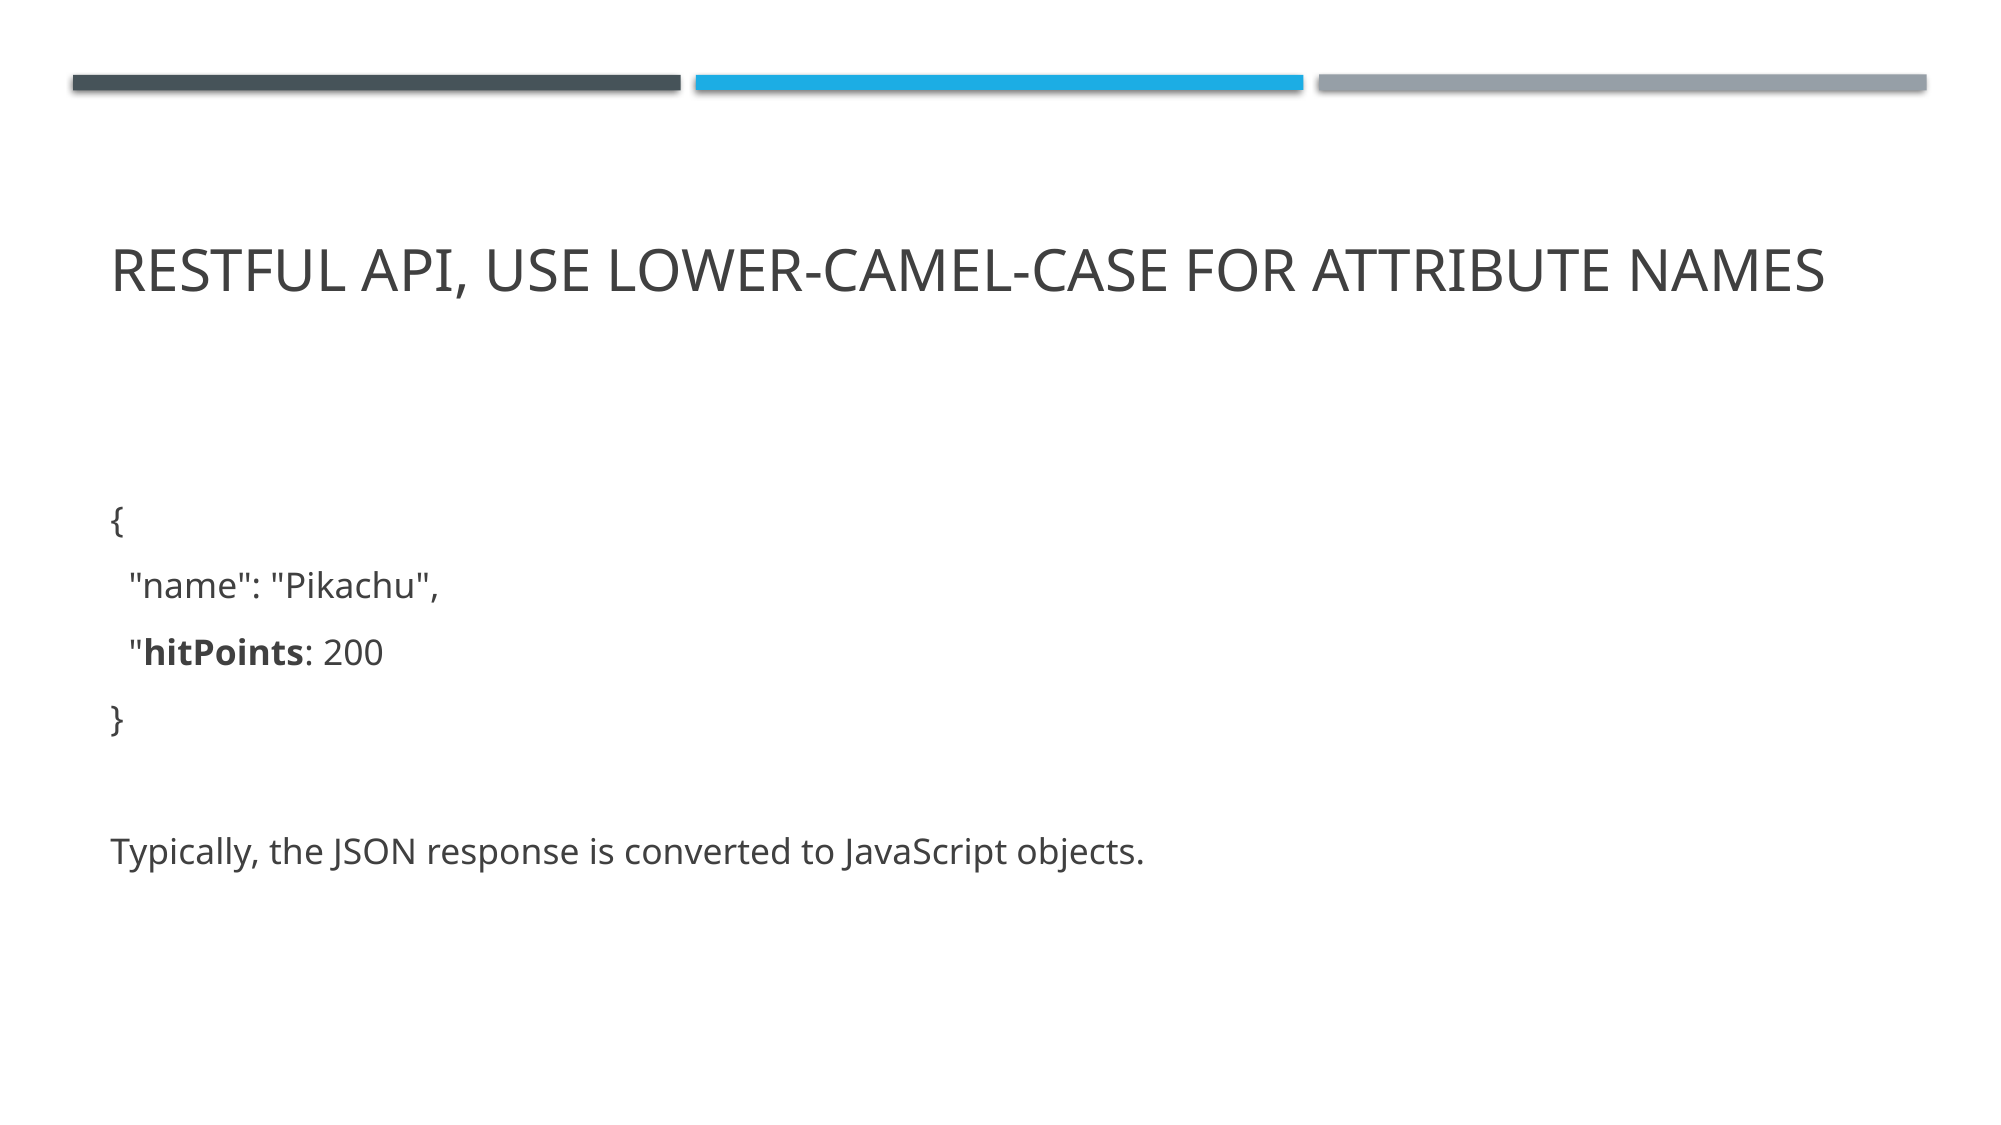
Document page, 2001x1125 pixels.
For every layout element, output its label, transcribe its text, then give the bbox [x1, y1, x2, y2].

list { "name": "Pikachu", "hitPoints: 200 } Typically, the JSON response is converted to JavaScript objects. [95, 383, 1905, 981]
title RESTful API, Use lower-Camel-case for Attribute Names [95, 115, 1905, 311]
